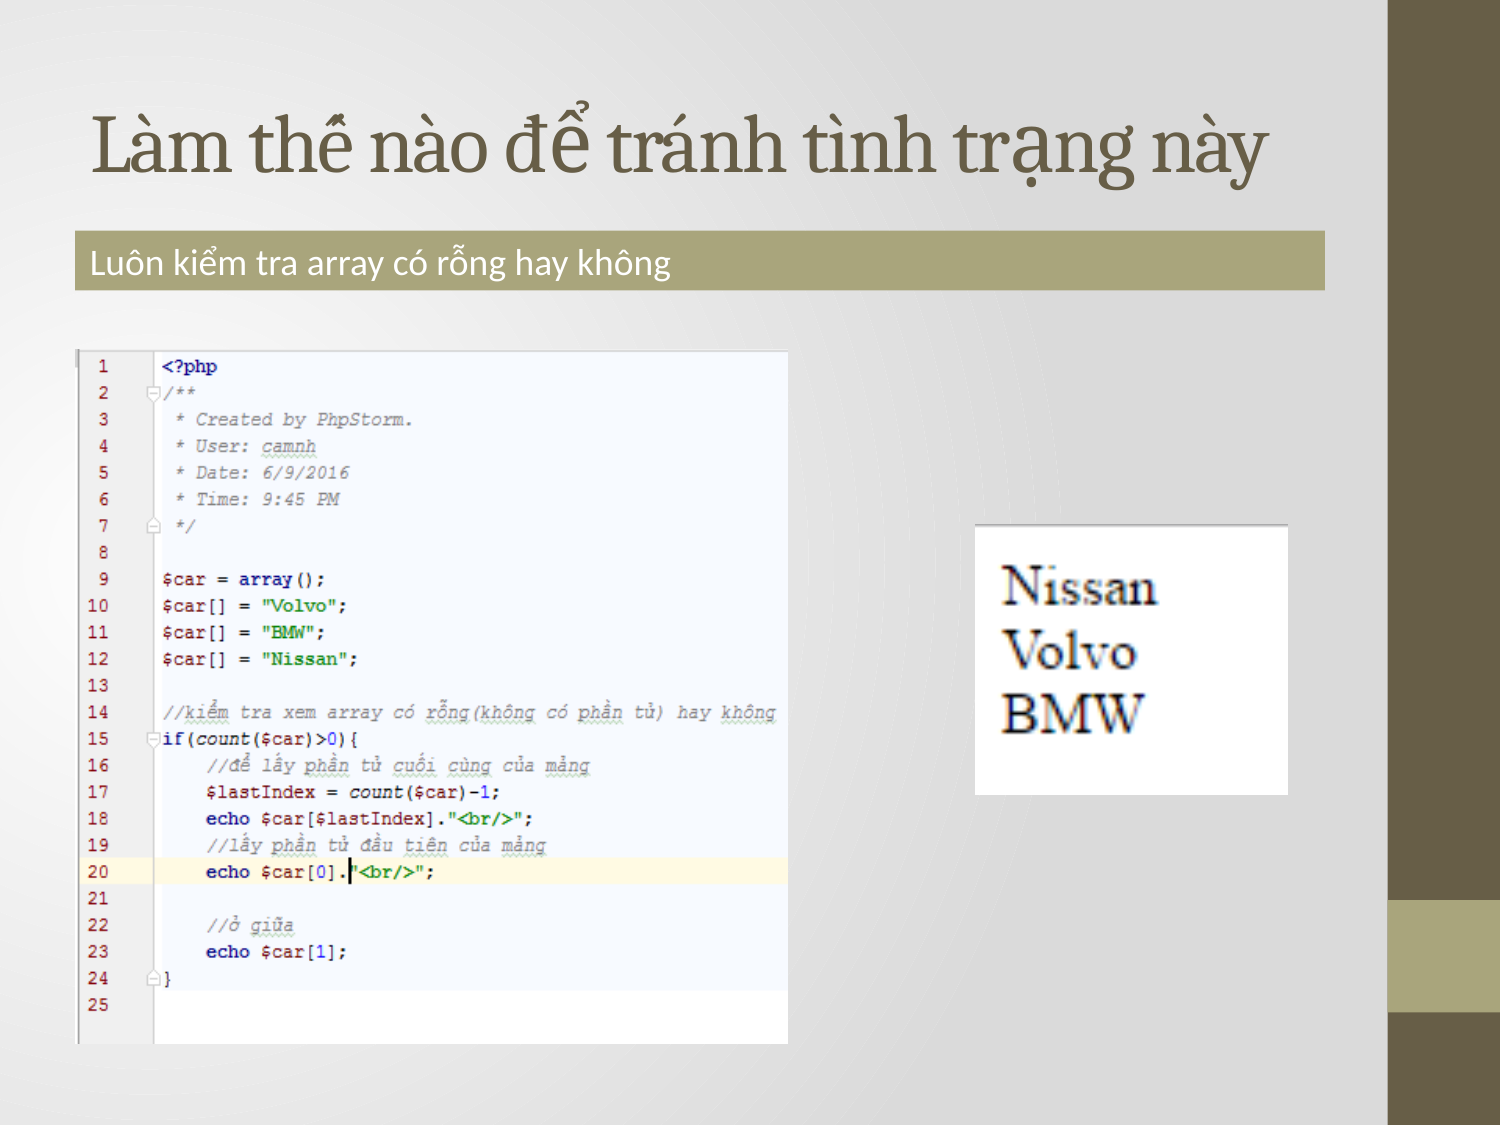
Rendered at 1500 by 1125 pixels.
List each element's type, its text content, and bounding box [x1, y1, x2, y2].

picture [974, 524, 1288, 796]
text_box Luôn kiểm tra array có rỗng hay không [75, 230, 1325, 291]
picture [74, 349, 788, 1045]
title Làm thế nào để tránh tình trạng này [75, 45, 1325, 230]
